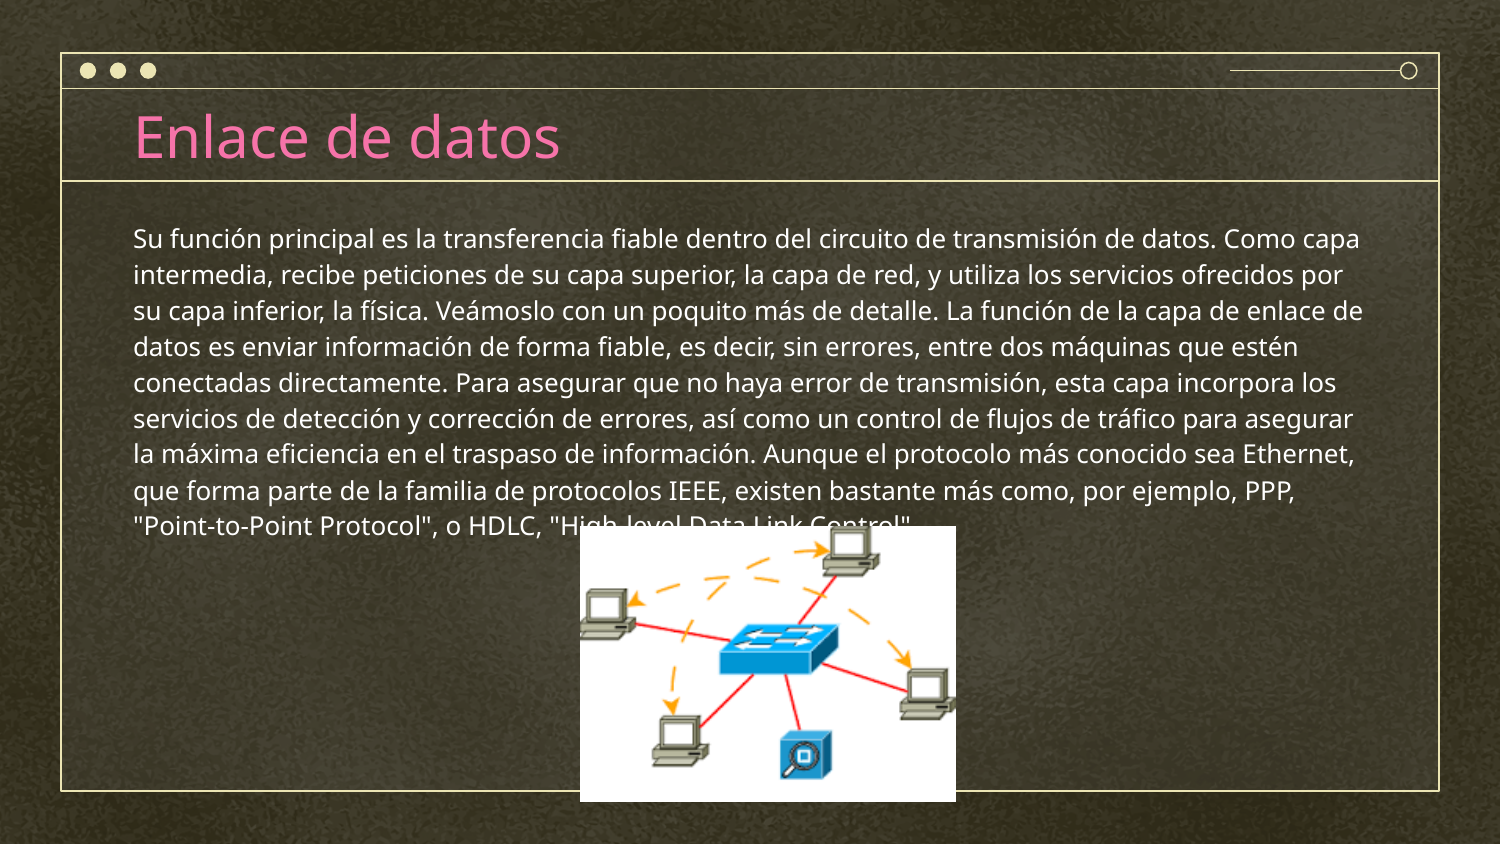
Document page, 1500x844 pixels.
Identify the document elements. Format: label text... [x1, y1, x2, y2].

title Enlace de datos [118, 88, 1382, 182]
list Su función principal es la transferencia fiable dentro del circuito de transmisión de datos. Como capa intermedia, recibe peticiones de su capa superior, la capa de red, y utiliza los servicios ofrecidos por su capa inferior, la física. Veámoslo con un poquito más de detalle. La función de la capa de enlace de datos es enviar información de forma fiable, es decir, sin errores, entre dos máquinas que estén conectadas directamente. Para asegurar que no haya error de transmisión, esta capa incorpora los servicios de detección y corrección de errores, así como un control de flujos de tráfico para asegurar la máxima eficiencia en el traspaso de información. Aunque el protocolo más conocido sea Ethernet, que forma parte de la familia de protocolos IEEE, existen bastante más como, por ejemplo, PPP, "Point-to-Point Protocol", o HDLC, "High-level Data Link Control" [118, 202, 1382, 819]
picture [580, 526, 956, 802]
